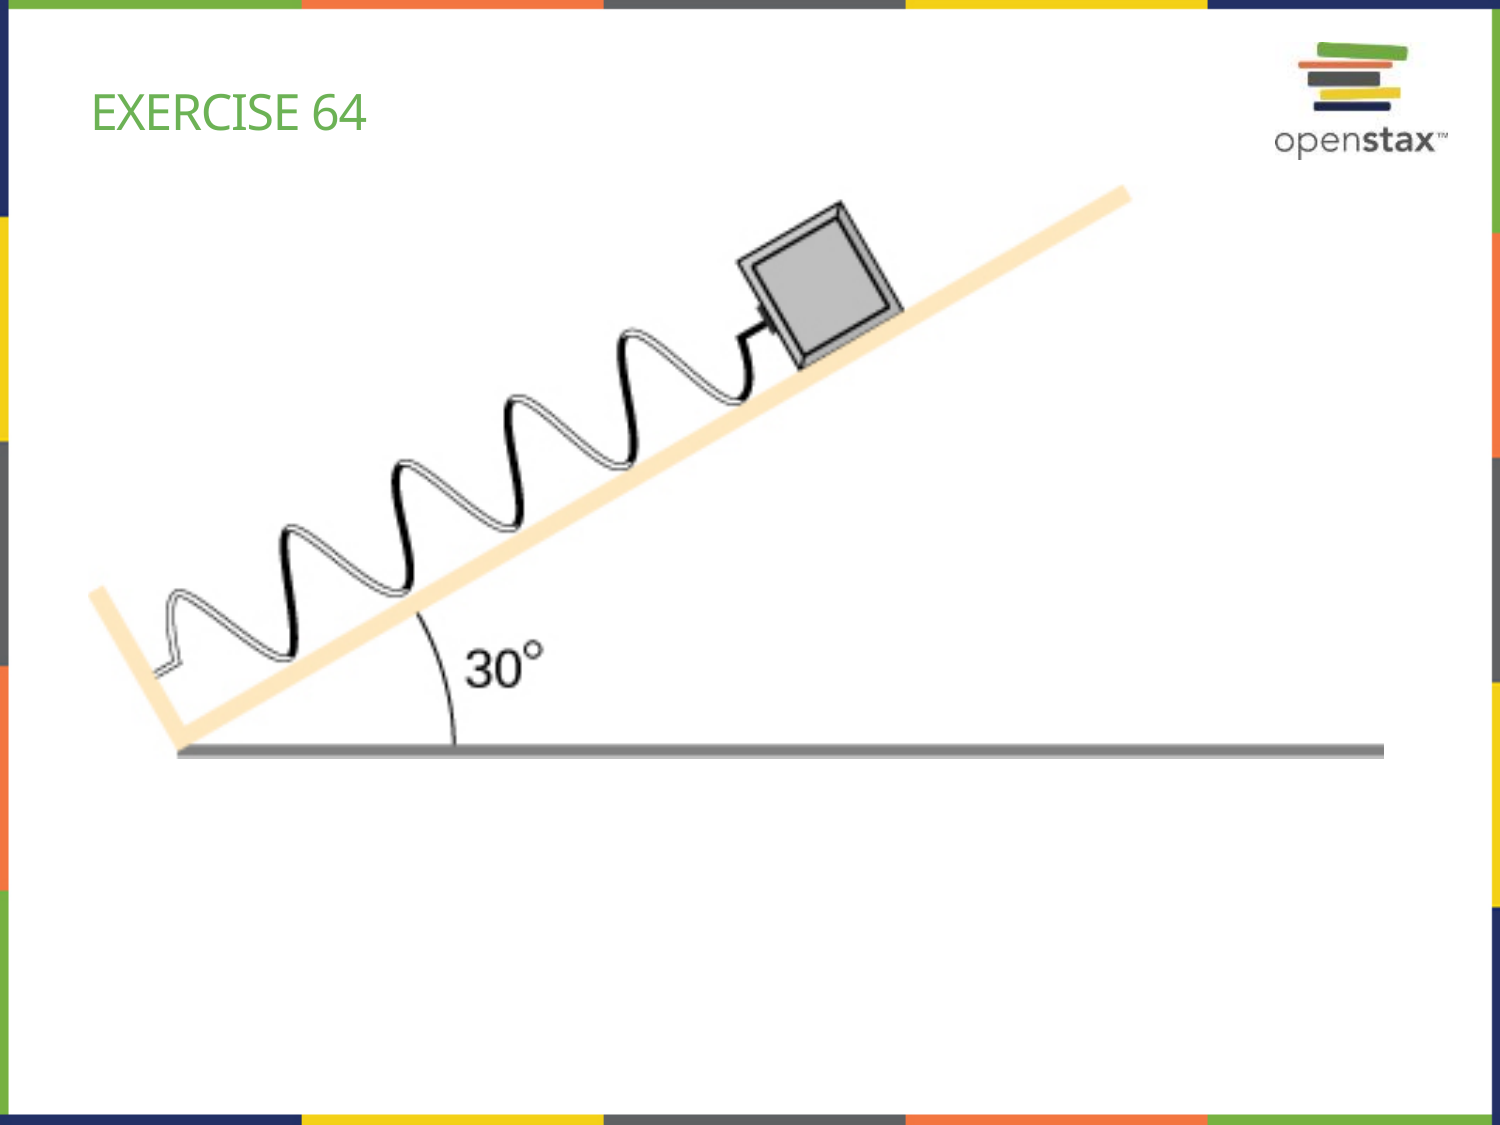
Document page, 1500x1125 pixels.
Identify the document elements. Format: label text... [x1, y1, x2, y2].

title Exercise 64 [75, 39, 1275, 148]
picture [0, 0, 1500, 1125]
